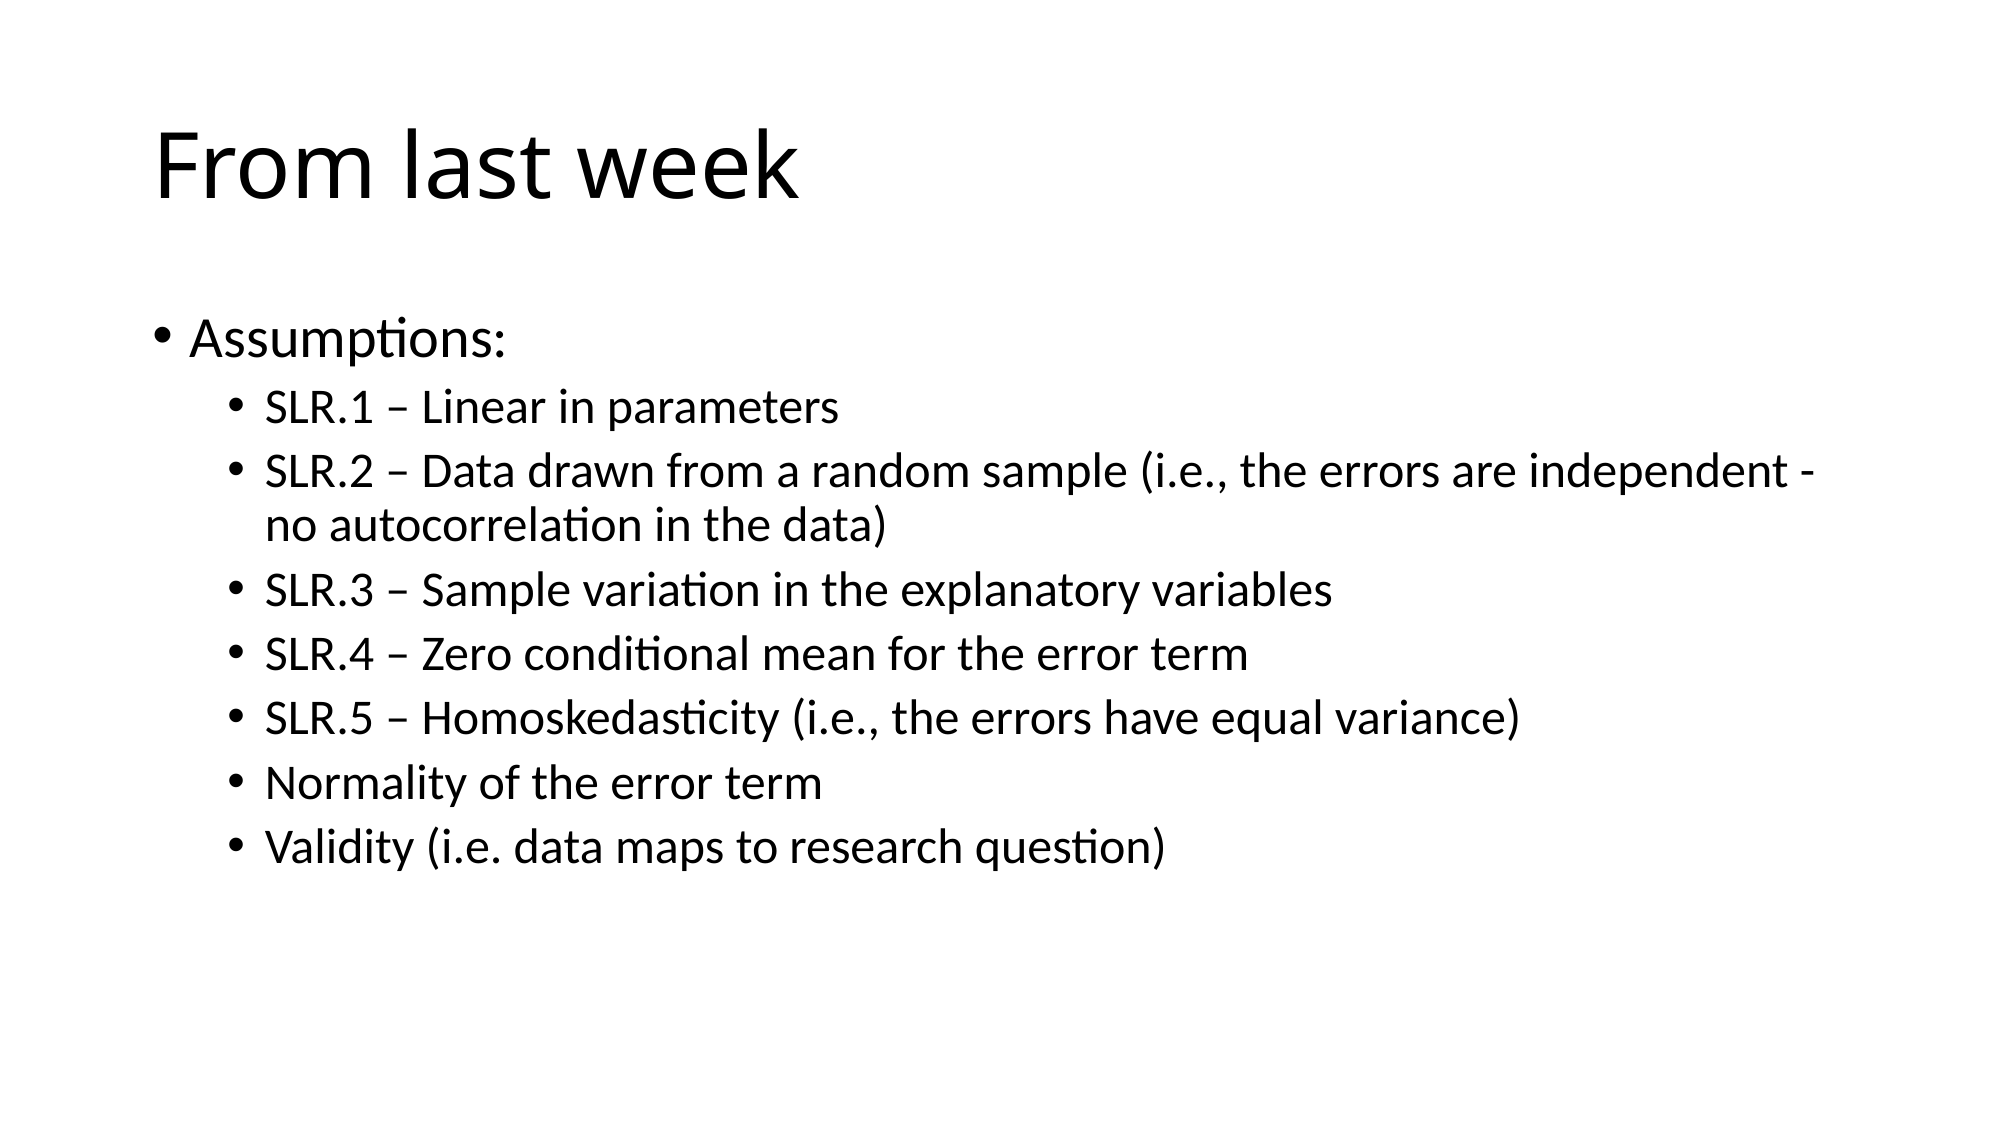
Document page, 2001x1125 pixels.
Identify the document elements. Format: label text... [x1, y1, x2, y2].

title From last week [137, 59, 1863, 278]
list Assumptions: SLR.1 – Linear in parameters SLR.2 – Data drawn from a random sample (i.e., the errors are independent - no autocorrelation in the data) SLR.3 – Sample variation in the explanatory variables SLR.4 – Zero conditional mean for the error term SLR.5 – Homoskedasticity (i.e., the errors have equal variance) Normality of the error term Validity (i.e. data maps to research question) [137, 299, 1863, 1014]
